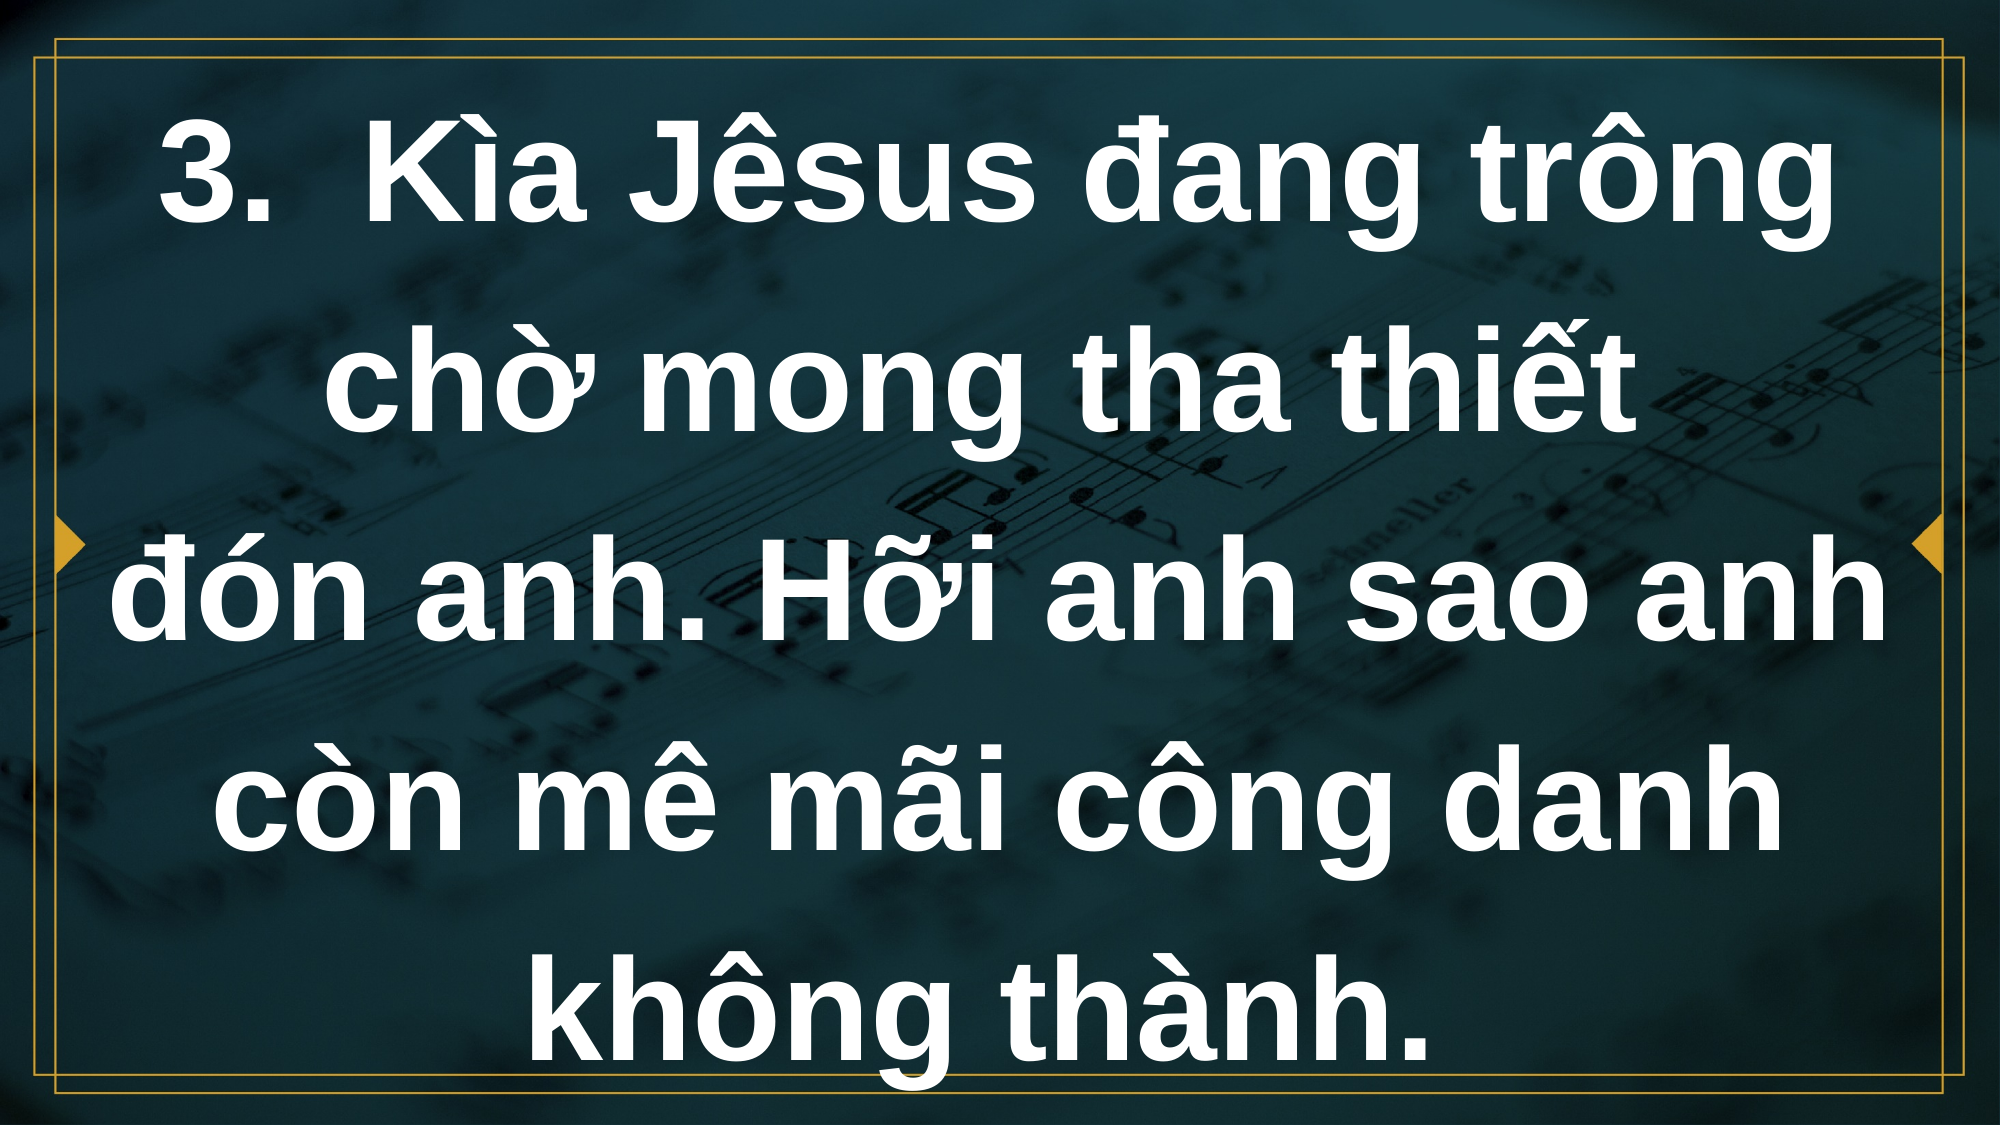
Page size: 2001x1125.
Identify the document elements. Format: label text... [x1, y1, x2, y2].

title 3. Kìa Jêsus đang trông chờ mong tha thiết đón anh. Hỡi anh sao anh còn mê mãi công danh không thành. [55, 53, 1945, 1077]
picture [0, 0, 2000, 1125]
